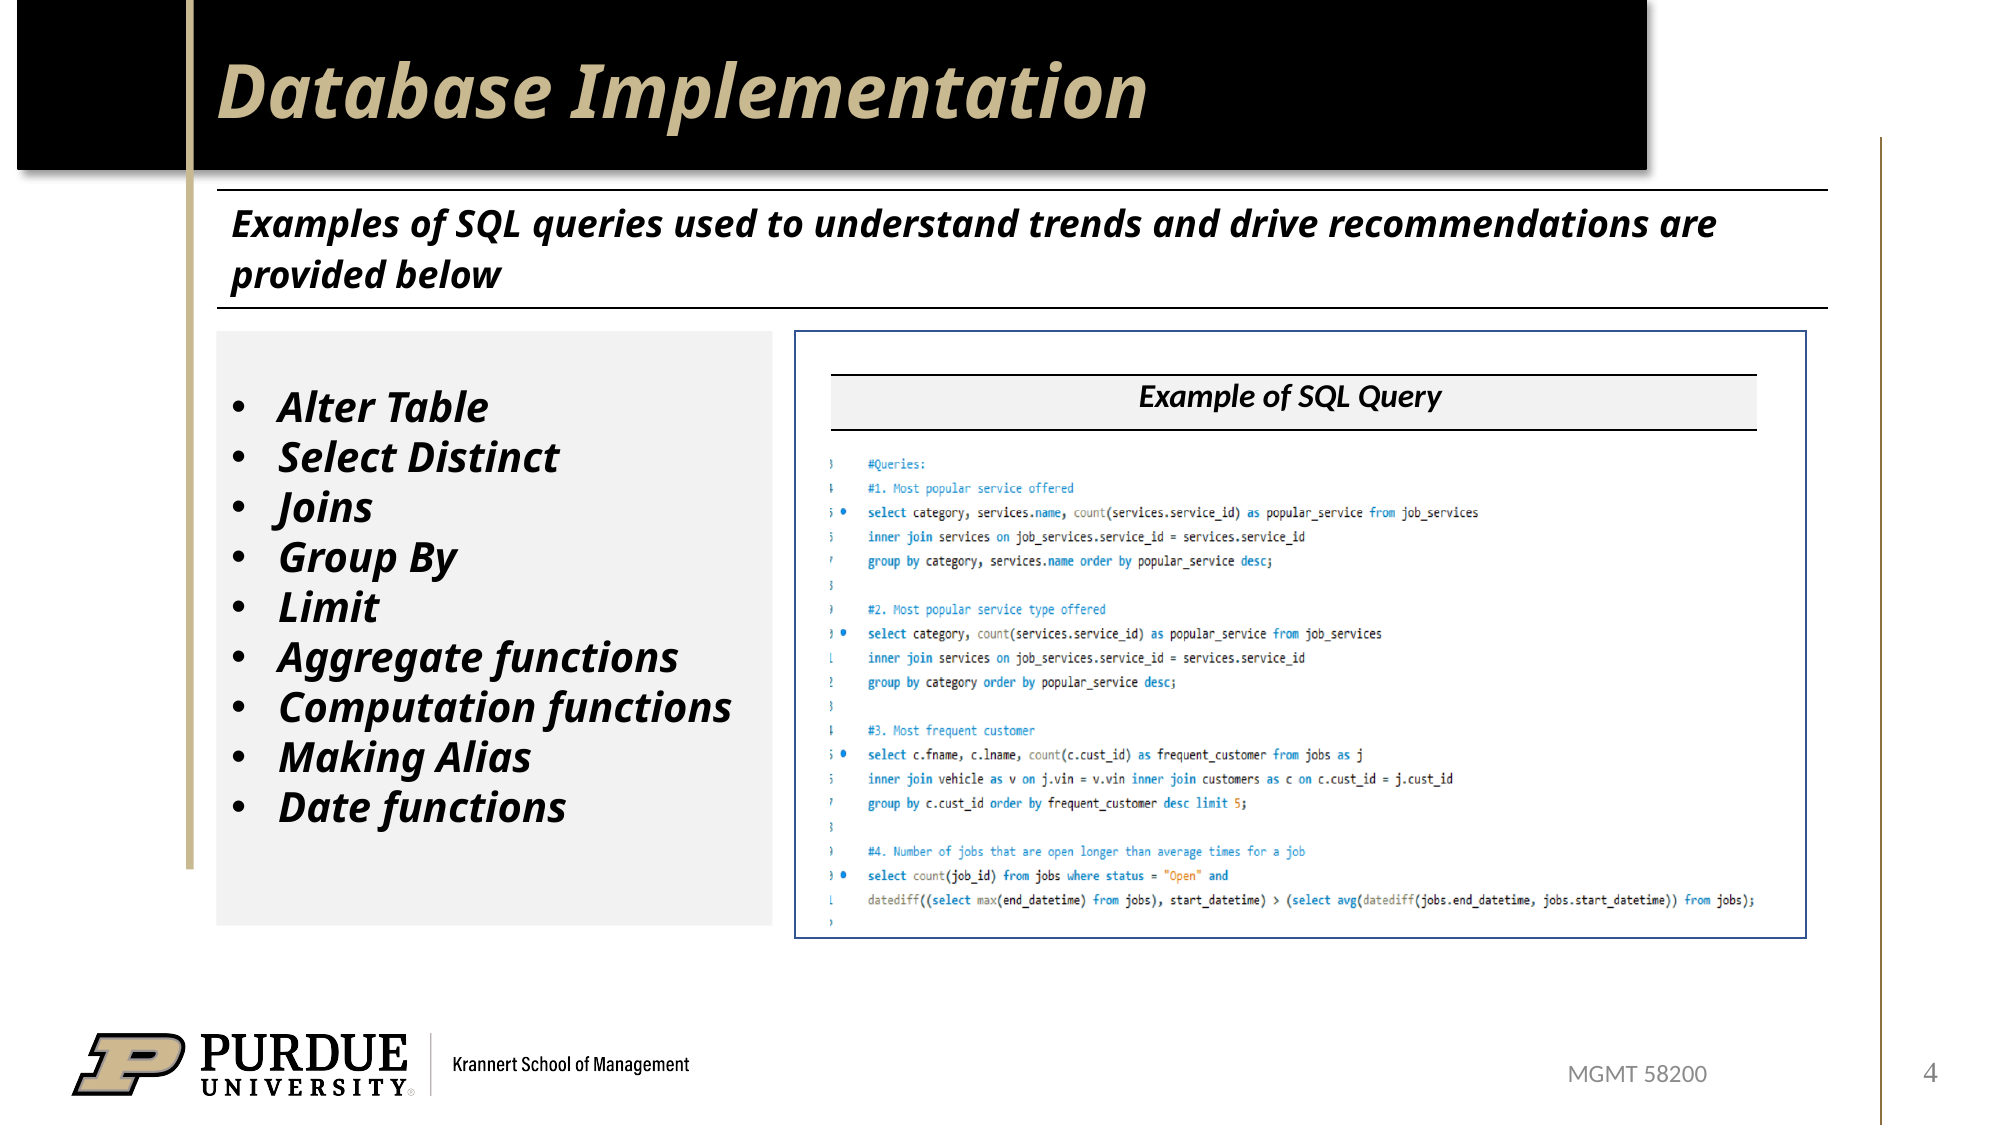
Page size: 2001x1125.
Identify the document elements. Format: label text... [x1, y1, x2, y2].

text_box [794, 330, 1807, 939]
picture [830, 451, 1771, 926]
text_box Database Implementation [216, 53, 1539, 135]
table_header Examples of SQL queries used to understand trends and drive recommendations are provided below [217, 191, 1828, 307]
text_box Alter Table Select Distinct Joins Group By Limit Aggregate functions Computation functions Making Alias Date functions [215, 330, 773, 927]
table_header Example of SQL Query [831, 376, 1757, 429]
picture [71, 1030, 710, 1100]
text_box 4 [1908, 1045, 1953, 1096]
